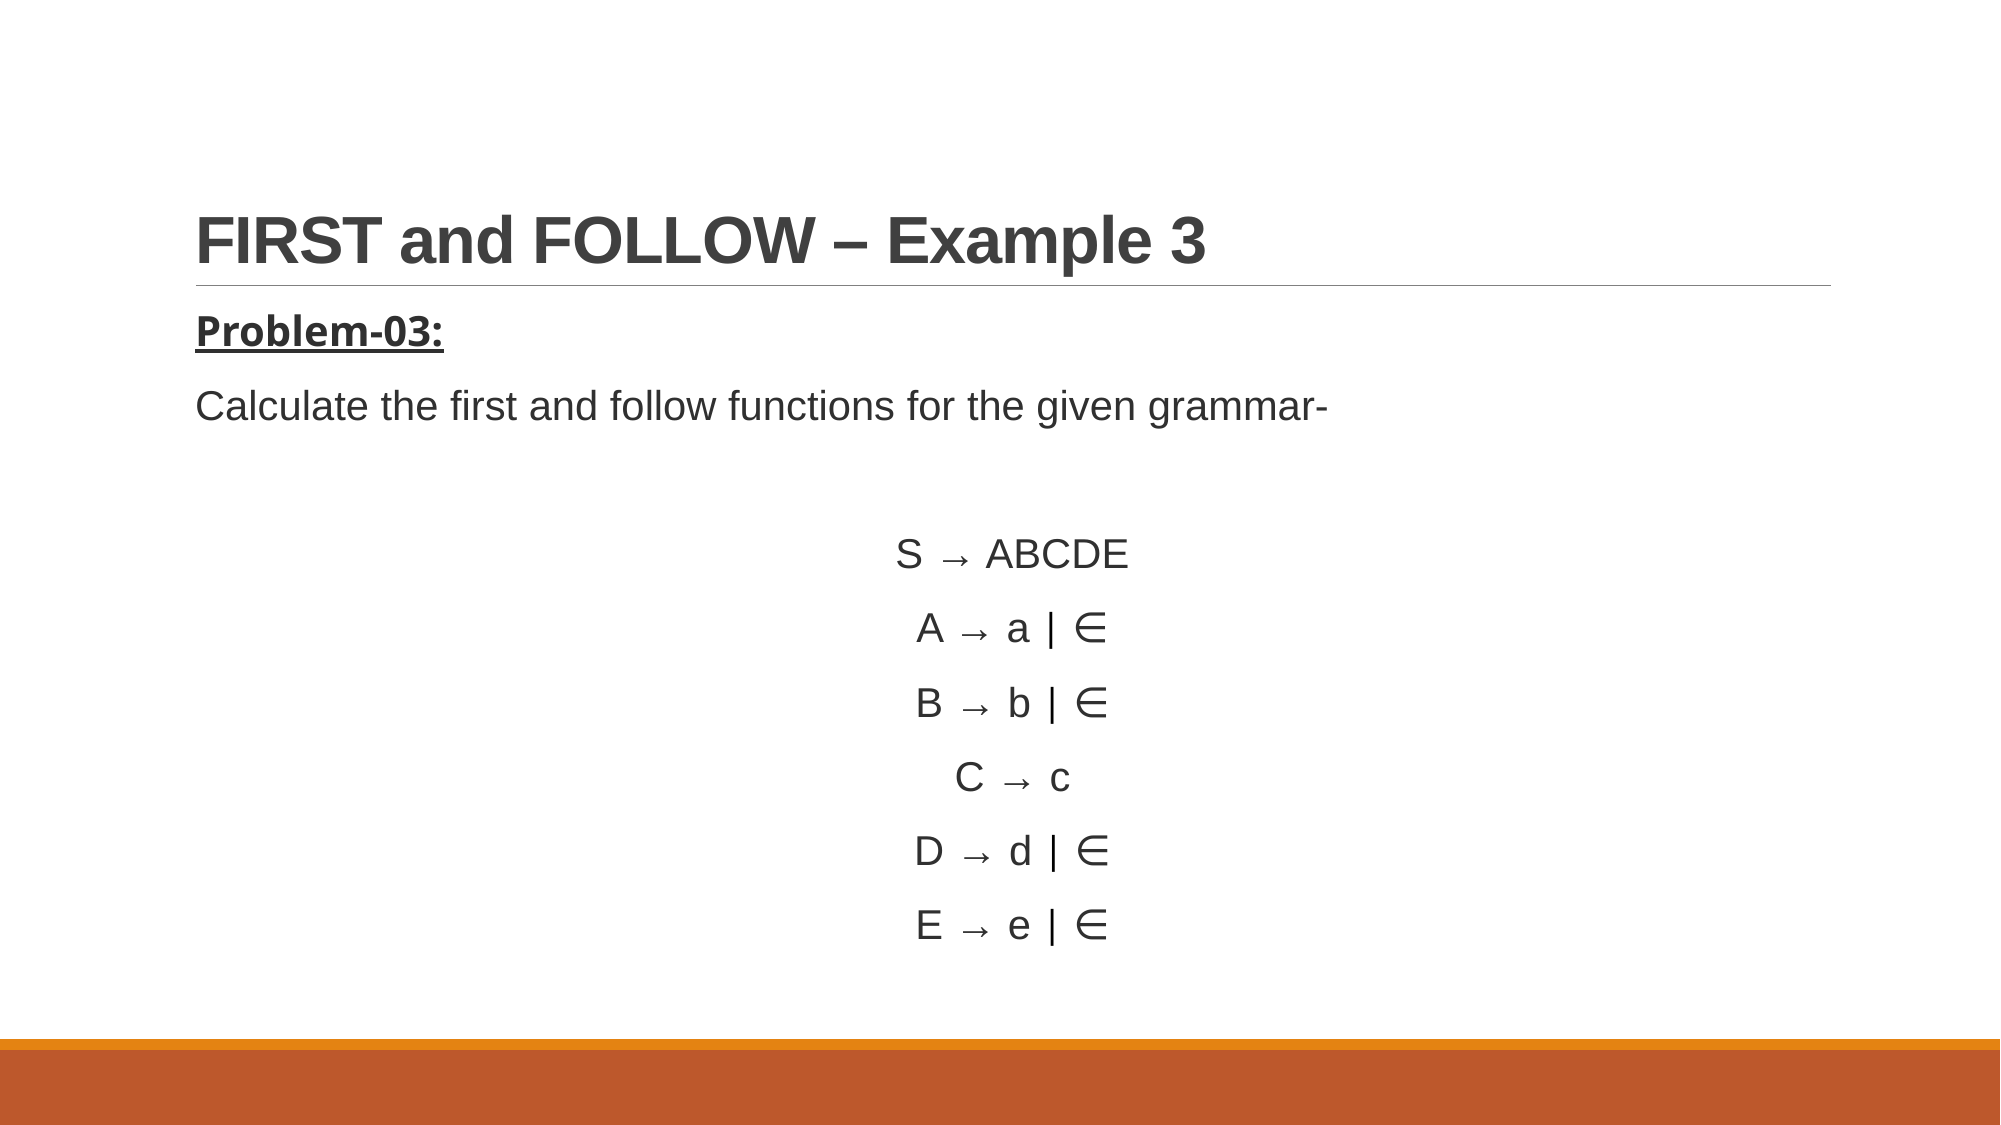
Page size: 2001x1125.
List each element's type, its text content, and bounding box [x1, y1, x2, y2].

title FIRST and FOLLOW – Example 3 [180, 47, 1830, 285]
list Problem-03: Calculate the first and follow functions for the given grammar- S → ABCDE A → a | ∈ B → b | ∈ C → c D → d | ∈ E → e | ∈ [180, 302, 1830, 1061]
